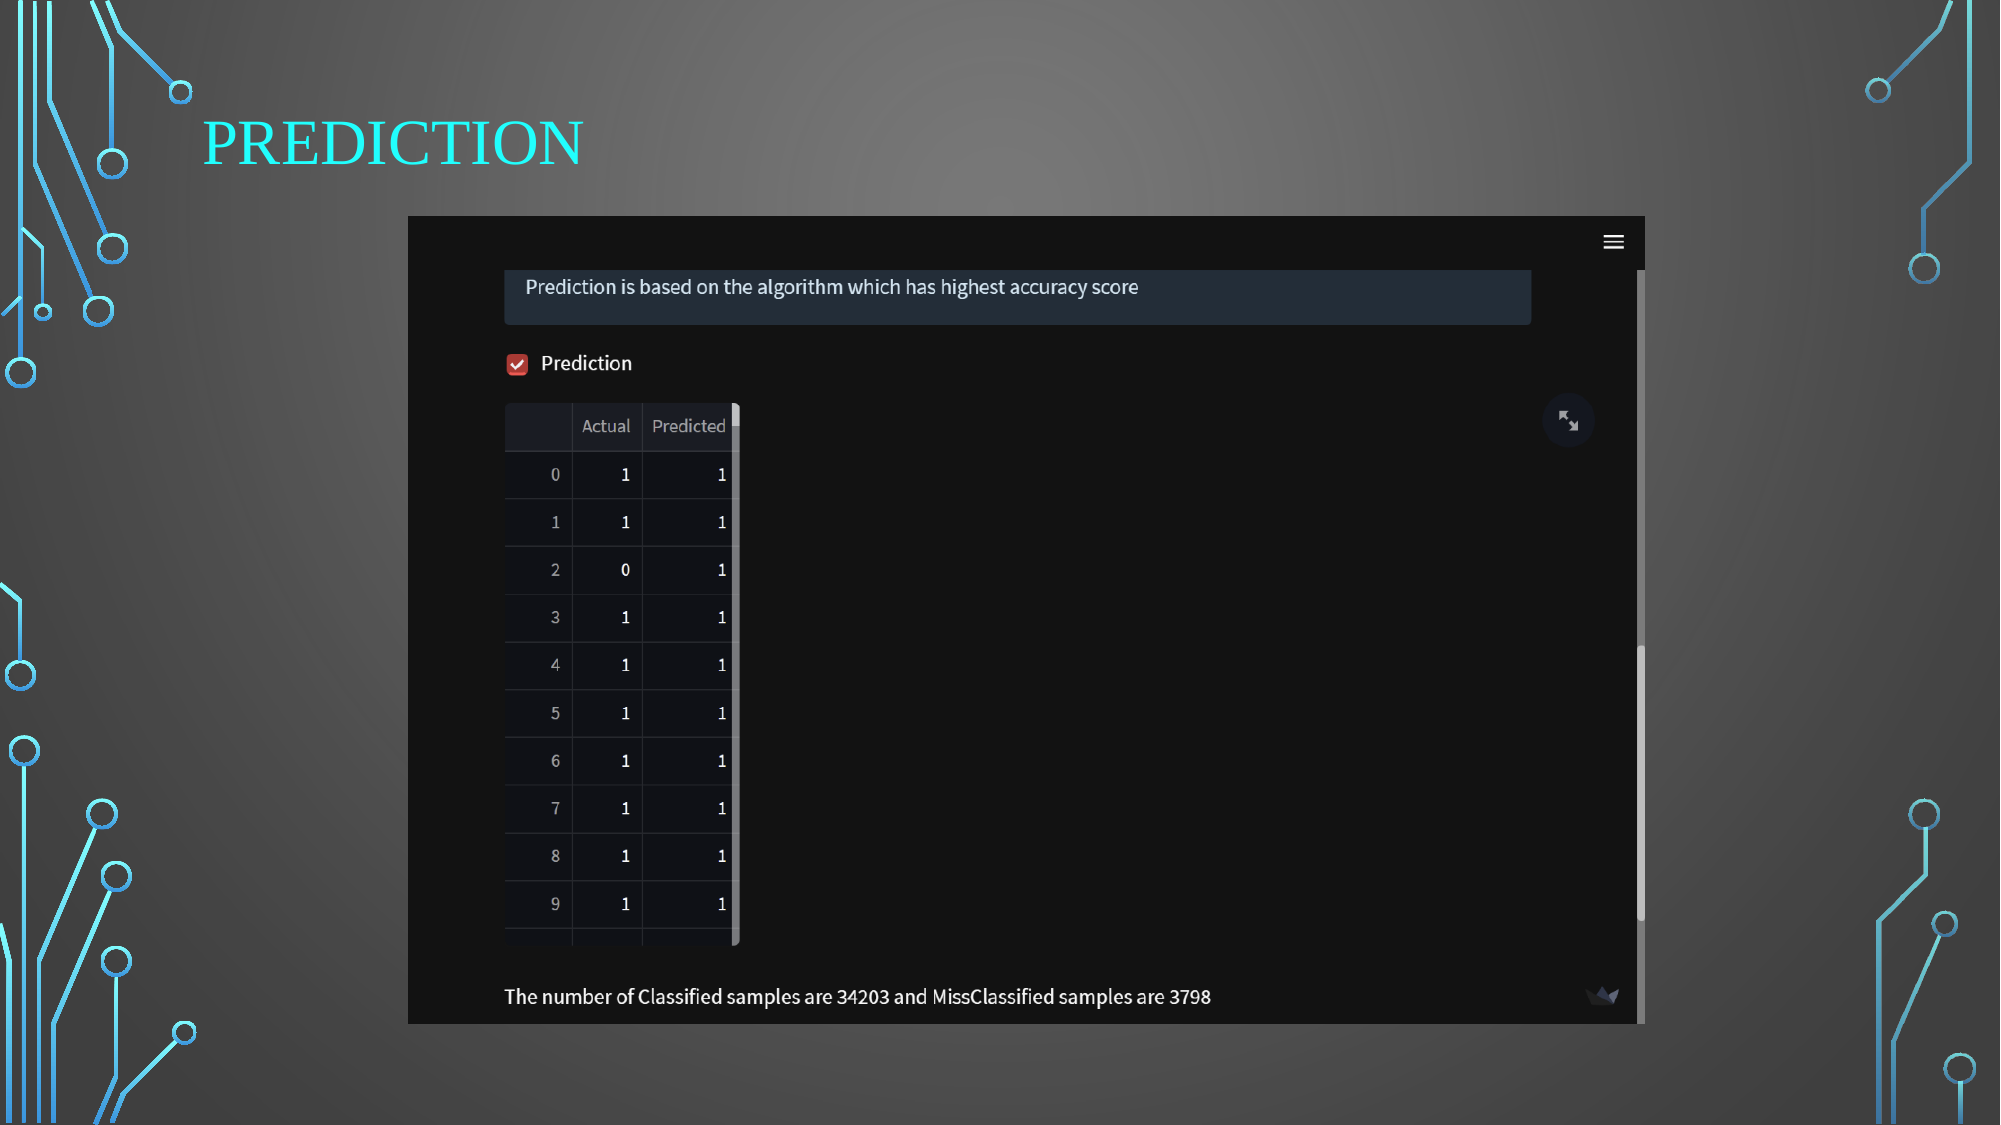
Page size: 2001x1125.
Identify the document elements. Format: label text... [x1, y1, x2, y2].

title PREDICTION [187, 101, 1813, 344]
picture [408, 215, 1645, 1024]
